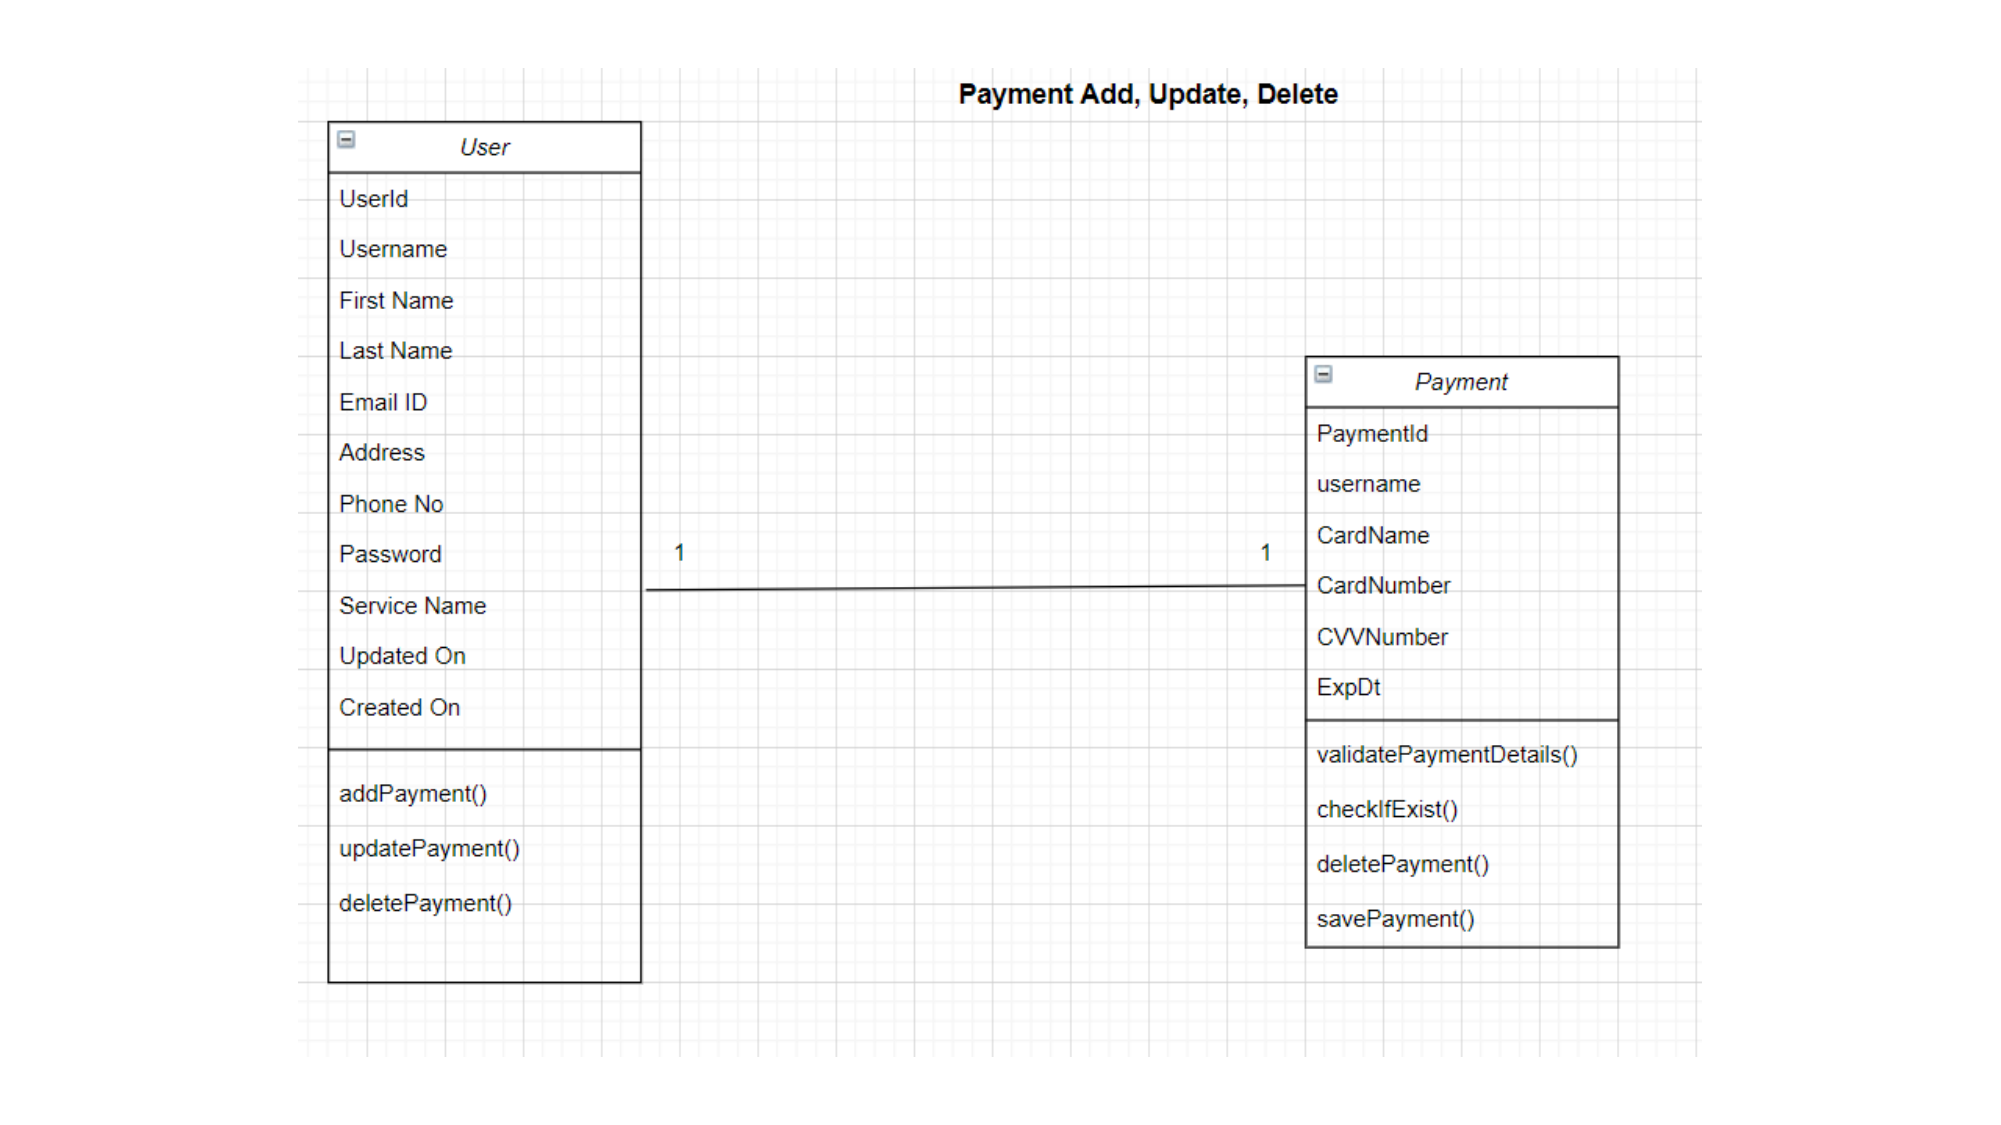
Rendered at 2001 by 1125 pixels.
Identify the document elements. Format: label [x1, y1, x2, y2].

picture [298, 68, 1702, 1057]
